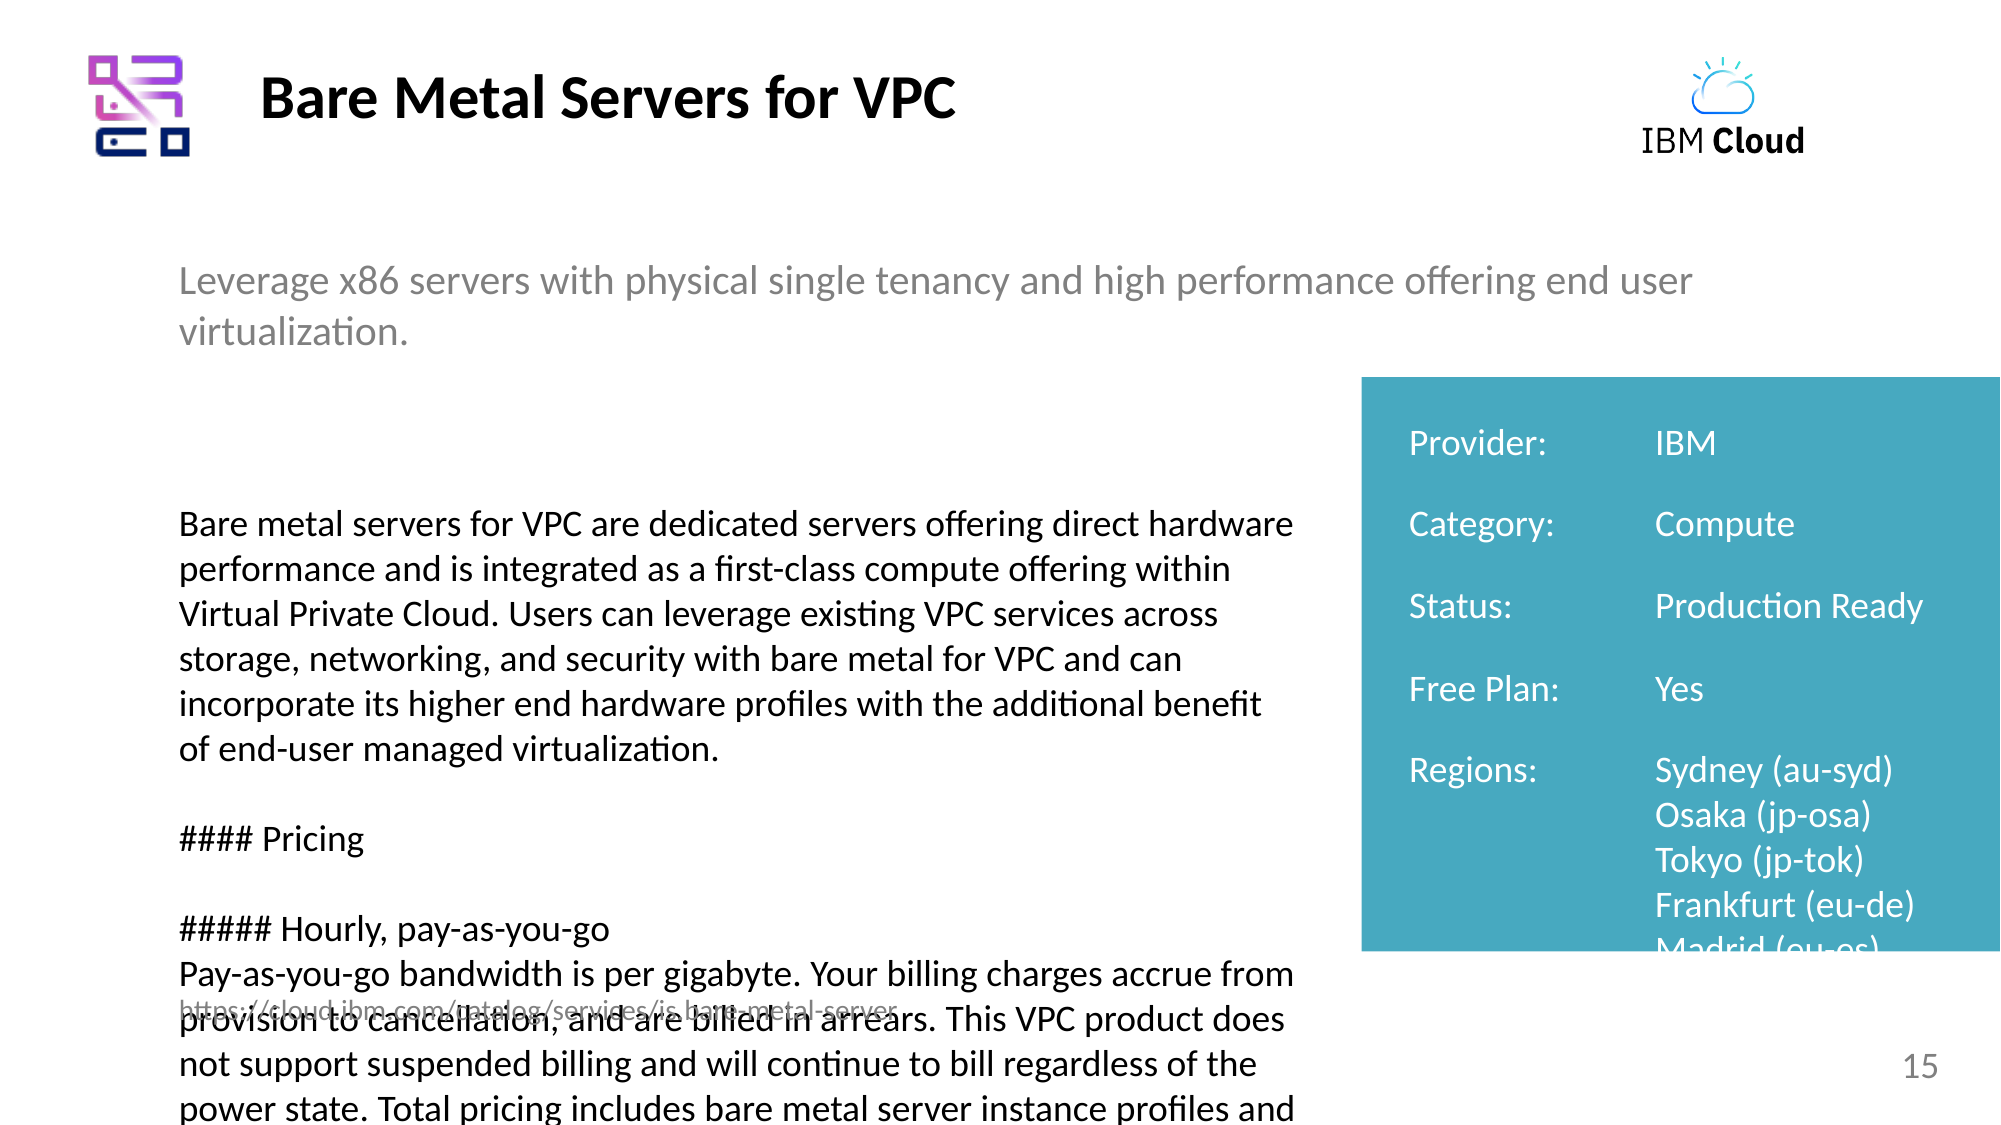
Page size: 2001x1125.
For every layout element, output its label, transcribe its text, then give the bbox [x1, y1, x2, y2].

text_box Leverage x86 servers with physical single tenancy and high performance offering end user virtualization. [163, 246, 1805, 307]
picture [81, 48, 197, 165]
text_box Yes [1640, 656, 1969, 717]
text_box Regions: [1394, 738, 1640, 799]
text_box Sydney (au-syd) Osaka (jp-osa) Tokyo (jp-tok) Frankfurt (eu-de) Madrid (eu-es) London (eu-gb) Montreal (ca-mon) Toronto (ca-tor) Dallas (us-south) Washington DC (us-east) Sao Paulo (br-sao) [1640, 738, 1969, 799]
text_box Bare Metal Servers for VPC [246, 49, 1638, 110]
text_box IBM [1640, 410, 2000, 471]
text_box 15 [1886, 1033, 2000, 1067]
text_box [1361, 377, 2000, 952]
text_box Status: [1394, 574, 1640, 635]
text_box Production Ready [1640, 574, 1969, 635]
text_box https://cloud.ibm.com/catalog/services/is.bare-metal-server [163, 984, 1805, 1045]
text_box Category: [1394, 492, 1640, 553]
text_box Provider: [1394, 410, 1640, 471]
text_box Compute [1640, 492, 2000, 553]
picture [1640, 48, 1805, 165]
text_box Free Plan: [1394, 656, 1640, 717]
text_box Bare metal servers for VPC are dedicated servers offering direct hardware performance and is integrated as a first-class compute offering within Virtual Private Cloud. Users can leverage existing VPC services across storage, networking, and security with bare metal for VPC and can incorporate its higher end hardware profiles with the additional benefit of end-user managed virtualization. #### Pricing ##### Hourly, pay-as-you-go Pay-as-you-go bandwidth is per gigabyte. Your billing charges accrue from provision to cancellation, and are billed in arrears. This VPC product does not support suspended billing and will continue to bill regardless of the power state. Total pricing includes bare metal server instance profiles and software, internet data transfers, and optional VPC services. Each additional component is priced separately and included as part of your total IBM Cloud VPC charge. Service tiers are bound to your account, not to any specific VPC. [163, 492, 1313, 553]
